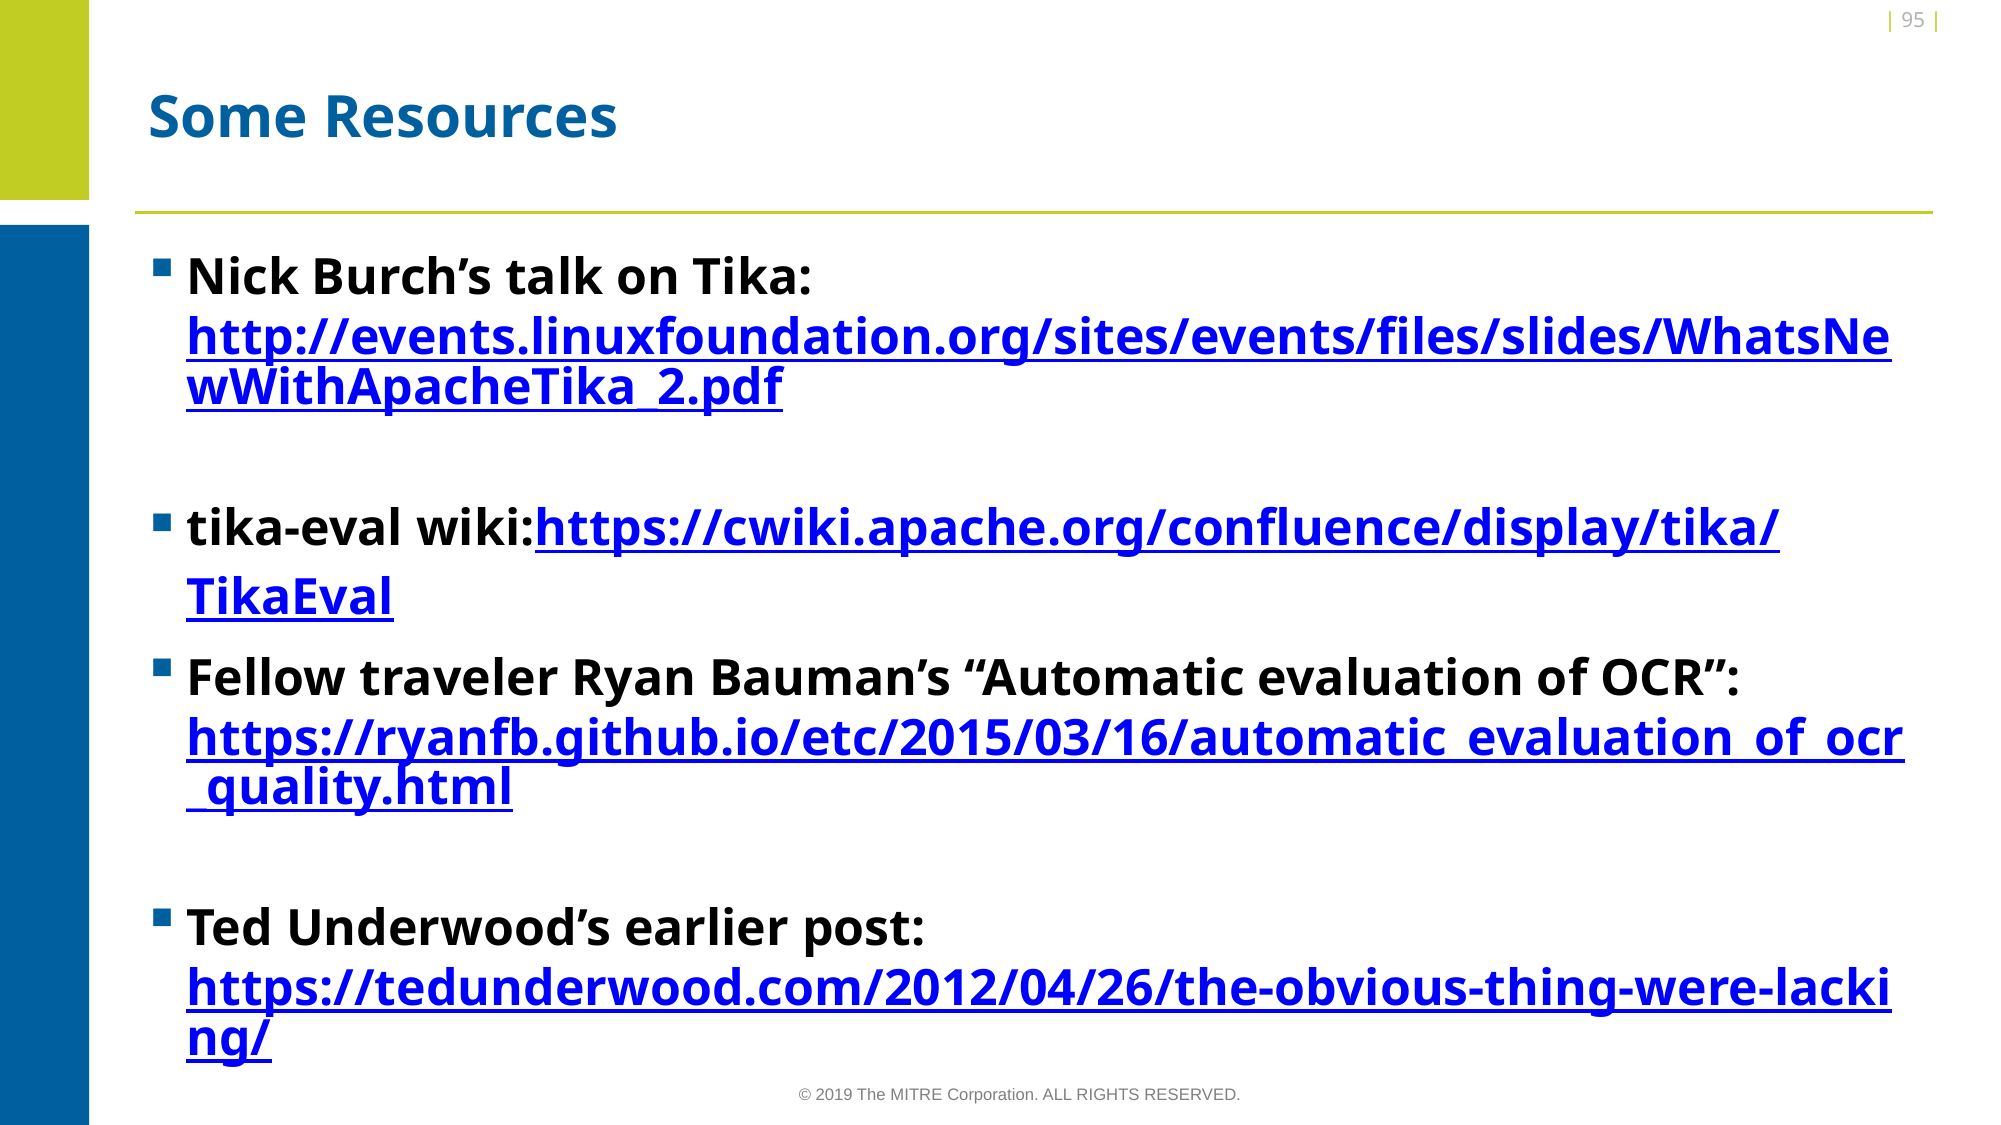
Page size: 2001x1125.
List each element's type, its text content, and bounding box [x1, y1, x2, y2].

list Nick Burch’s talk on Tika: http://events.linuxfoundation.org/sites/events/files/slides/WhatsNewWithApacheTika_2.pdf tika-eval wiki:https://cwiki.apache.org/confluence/display/tika/TikaEval Fellow traveler Ryan Bauman’s “Automatic evaluation of OCR”: https://ryanfb.github.io/etc/2015/03/16/automatic_evaluation_of_ocr_quality.html Ted Underwood’s earlier post: https://tedunderwood.com/2012/04/26/the-obvious-thing-were-lacking/ [133, 237, 1934, 1005]
slide_number | 95 | [1848, 12, 1957, 43]
title Some Resources [133, 45, 1934, 188]
